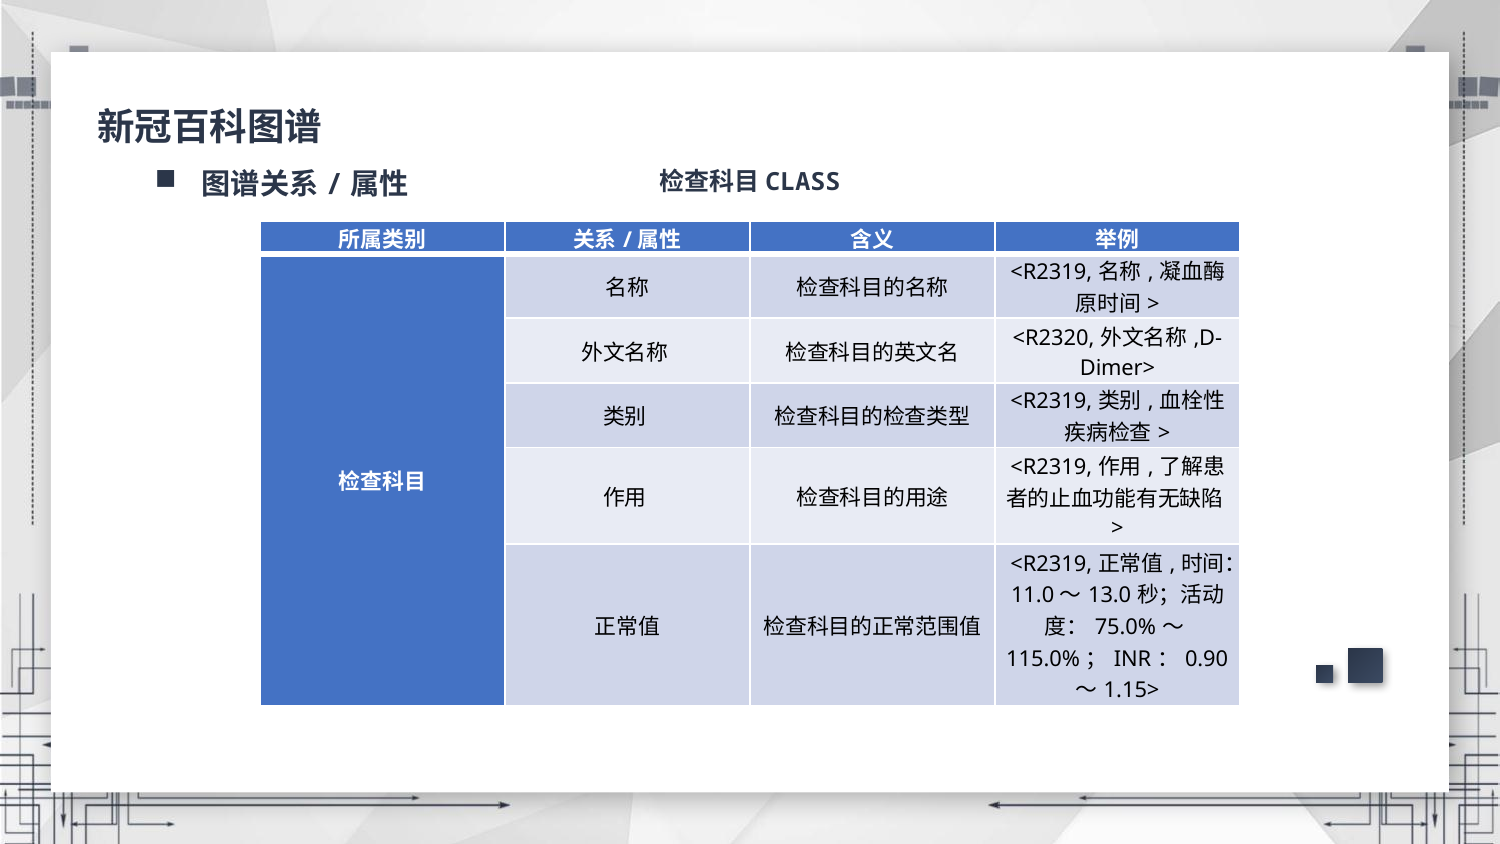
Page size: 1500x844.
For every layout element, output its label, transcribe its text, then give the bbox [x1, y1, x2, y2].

table_cell <R2320,外文名称,D-Dimer> [996, 319, 1239, 382]
text_box 新冠百科图谱 [97, 92, 323, 156]
text_box 图谱关系/属性 [140, 151, 902, 208]
table_cell 名称 [506, 257, 749, 317]
table_cell 正常值 [506, 545, 749, 705]
table_cell 检查科目的名称 [751, 257, 994, 317]
table_cell 外文名称 [506, 319, 749, 382]
text_box [1315, 664, 1334, 683]
text_box 检查科目CLASS [644, 157, 856, 203]
table_cell <R2319,名称,凝血酶原时间> [996, 257, 1239, 317]
table_cell <R2319,类别,血栓性疾病检查> [996, 384, 1239, 447]
table_cell 检查科目的英文名 [751, 319, 994, 382]
table_header 关系/属性 [506, 222, 749, 251]
table_cell 检查科目的用途 [751, 448, 994, 543]
table_cell <R2319,作用,了解患者的止血功能有无缺陷> [996, 448, 1239, 543]
text_box [1347, 648, 1383, 684]
table_cell <R2319,正常值,时间：11.0～13.0秒；活动度：75.0%～115.0%；INR：0.90～1.15> [996, 545, 1239, 705]
table_cell 类别 [506, 384, 749, 447]
table_header 含义 [751, 222, 994, 251]
picture [0, 0, 1500, 844]
table_cell 检查科目 [261, 257, 504, 705]
table_cell 检查科目的检查类型 [751, 384, 994, 447]
table_cell 检查科目的正常范围值 [751, 545, 994, 705]
table_header 举例 [996, 222, 1239, 251]
table_header 所属类别 [261, 222, 504, 251]
table_cell 作用 [506, 448, 749, 543]
